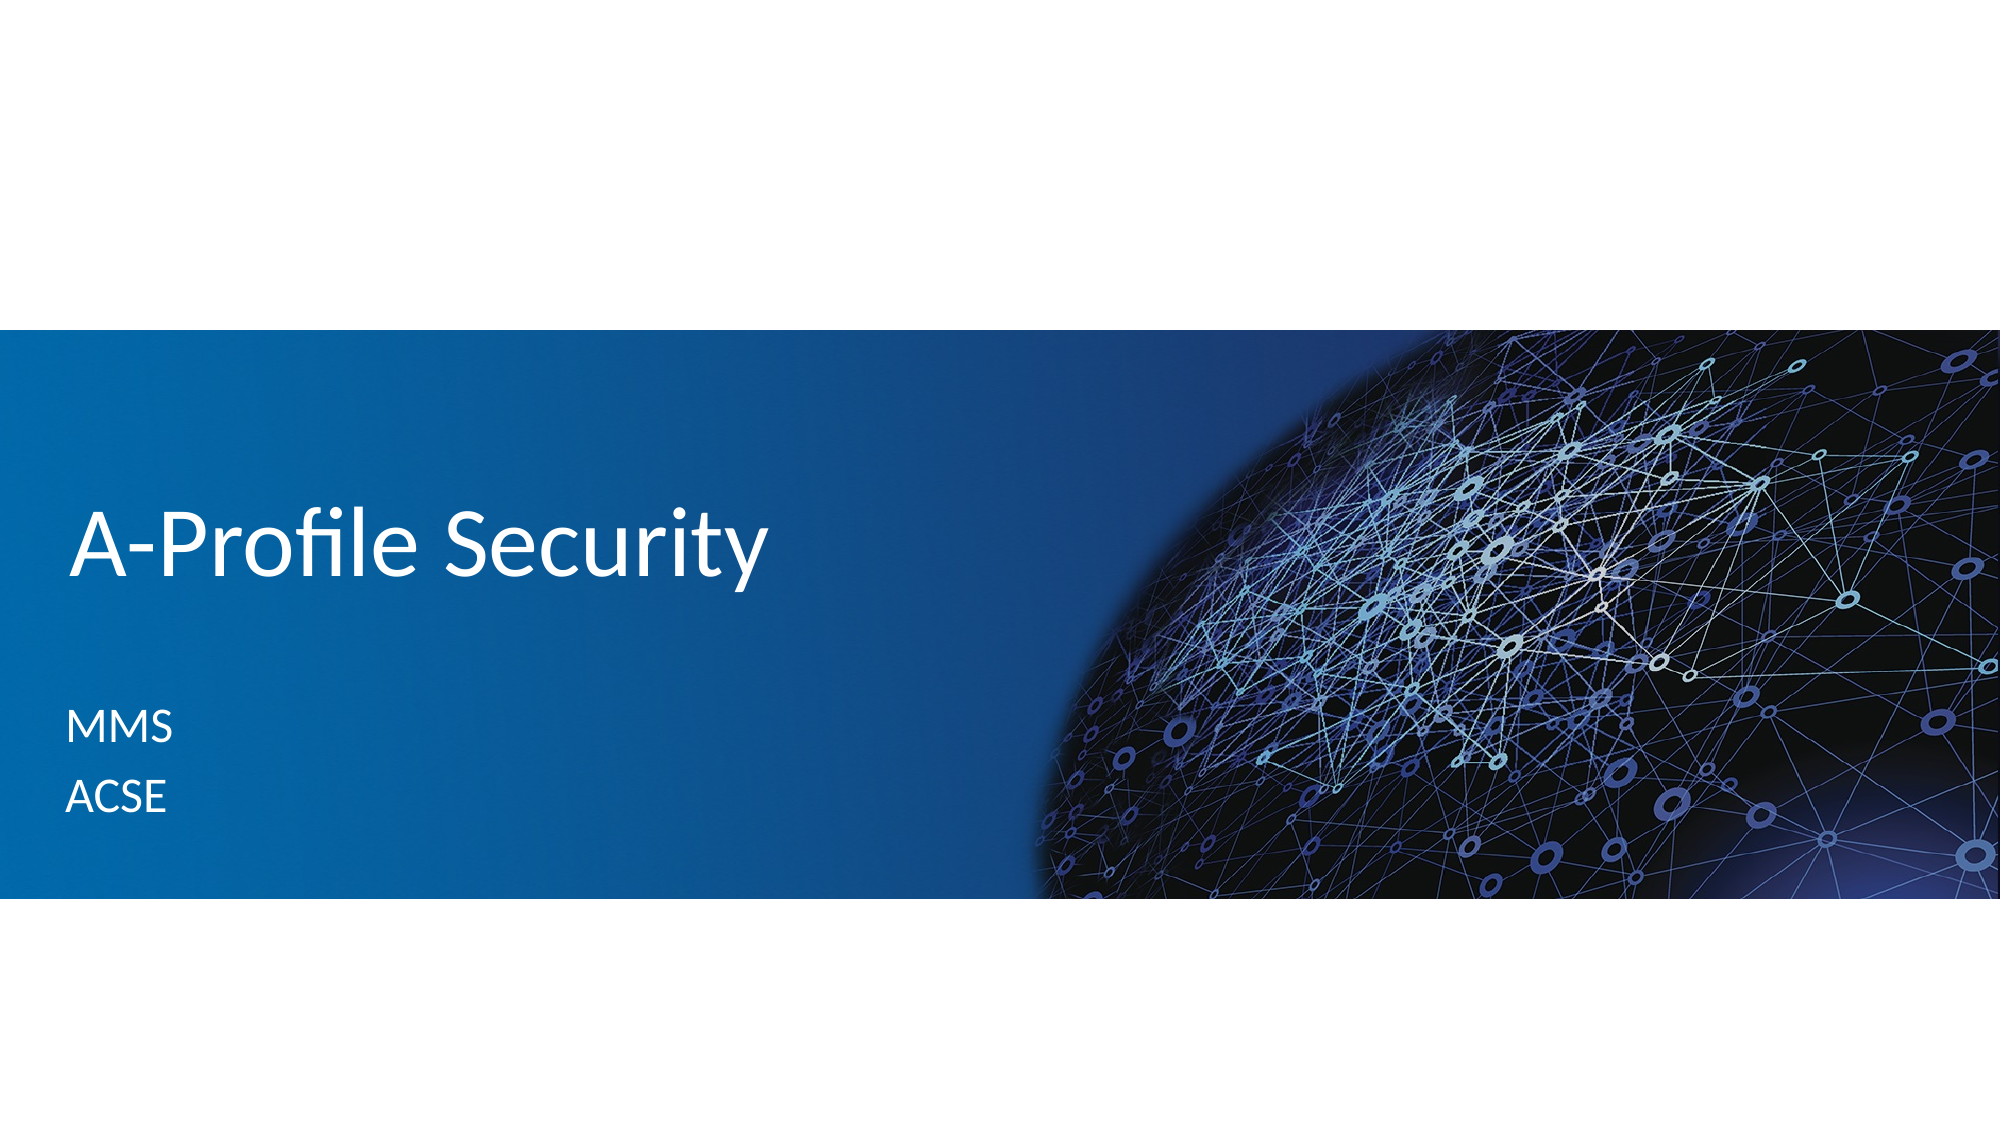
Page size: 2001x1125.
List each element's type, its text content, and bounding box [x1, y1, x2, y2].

title A-Profile Security [54, 393, 1243, 604]
picture [0, 330, 2000, 899]
list MMS ACSE [50, 684, 1737, 843]
